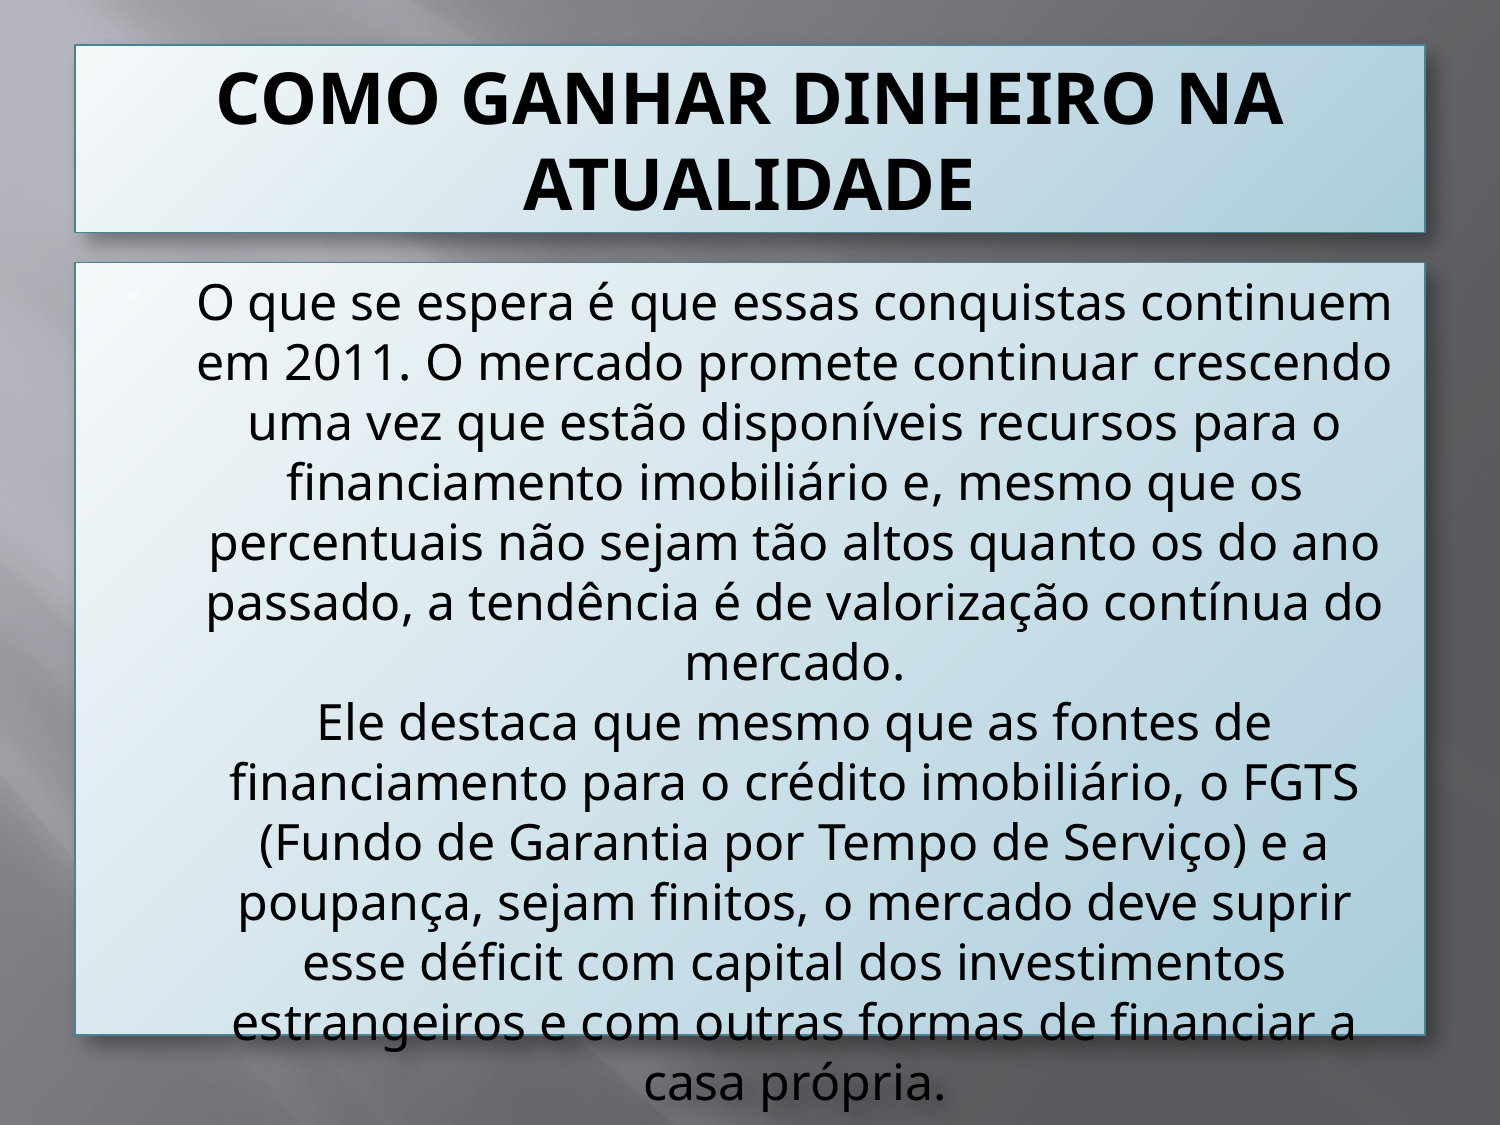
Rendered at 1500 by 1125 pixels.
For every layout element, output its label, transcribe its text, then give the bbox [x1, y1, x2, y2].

title COMO GANHAR DINHEIRO NA ATUALIDADE [74, 44, 1426, 233]
list O que se espera é que essas conquistas continuem em 2011. O mercado promete continuar crescendo uma vez que estão disponíveis recursos para o financiamento imobiliário e, mesmo que os percentuais não sejam tão altos quanto os do ano passado, a tendência é de valorização contínua do mercado. Ele destaca que mesmo que as fontes de financiamento para o crédito imobiliário, o FGTS (Fundo de Garantia por Tempo de Serviço) e a poupança, sejam finitos, o mercado deve suprir esse déficit com capital dos investimentos estrangeiros e com outras formas de financiar a casa própria. [74, 262, 1426, 1036]
